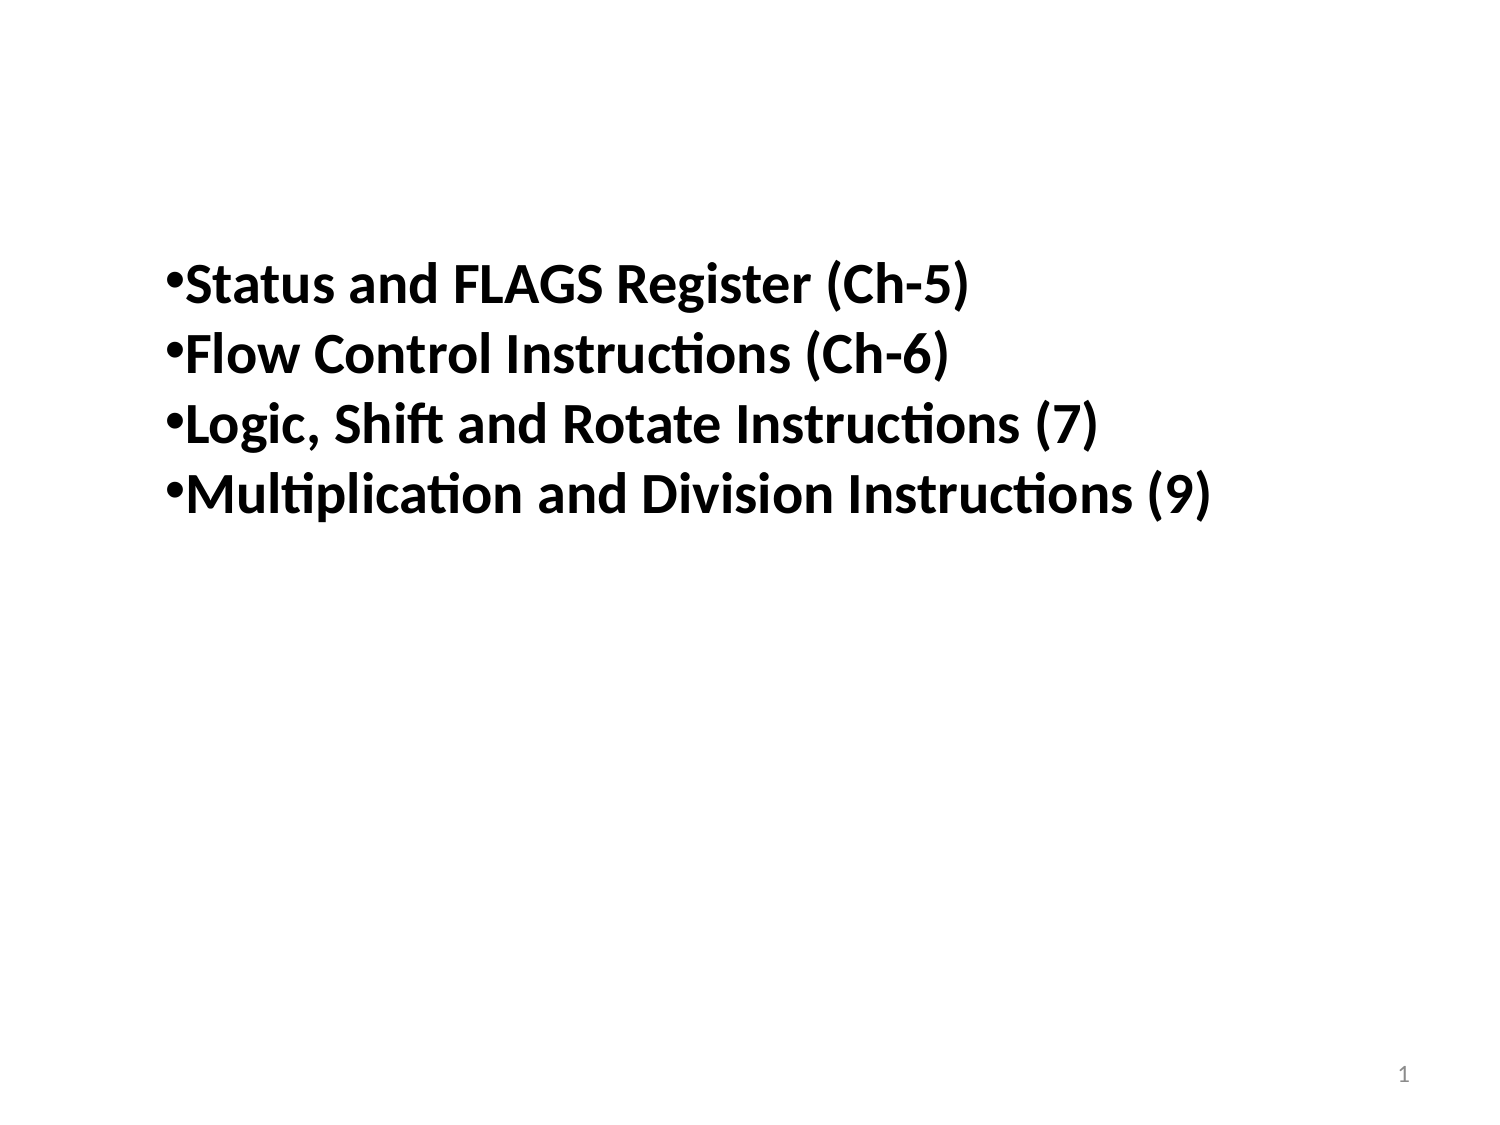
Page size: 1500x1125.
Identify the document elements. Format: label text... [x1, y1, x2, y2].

slide_number 1 [1074, 1042, 1425, 1103]
text_box Status and FLAGS Register (Ch-5) Flow Control Instructions (Ch-6) Logic, Shift and Rotate Instructions (7) Multiplication and Division Instructions (9) [150, 237, 1313, 533]
